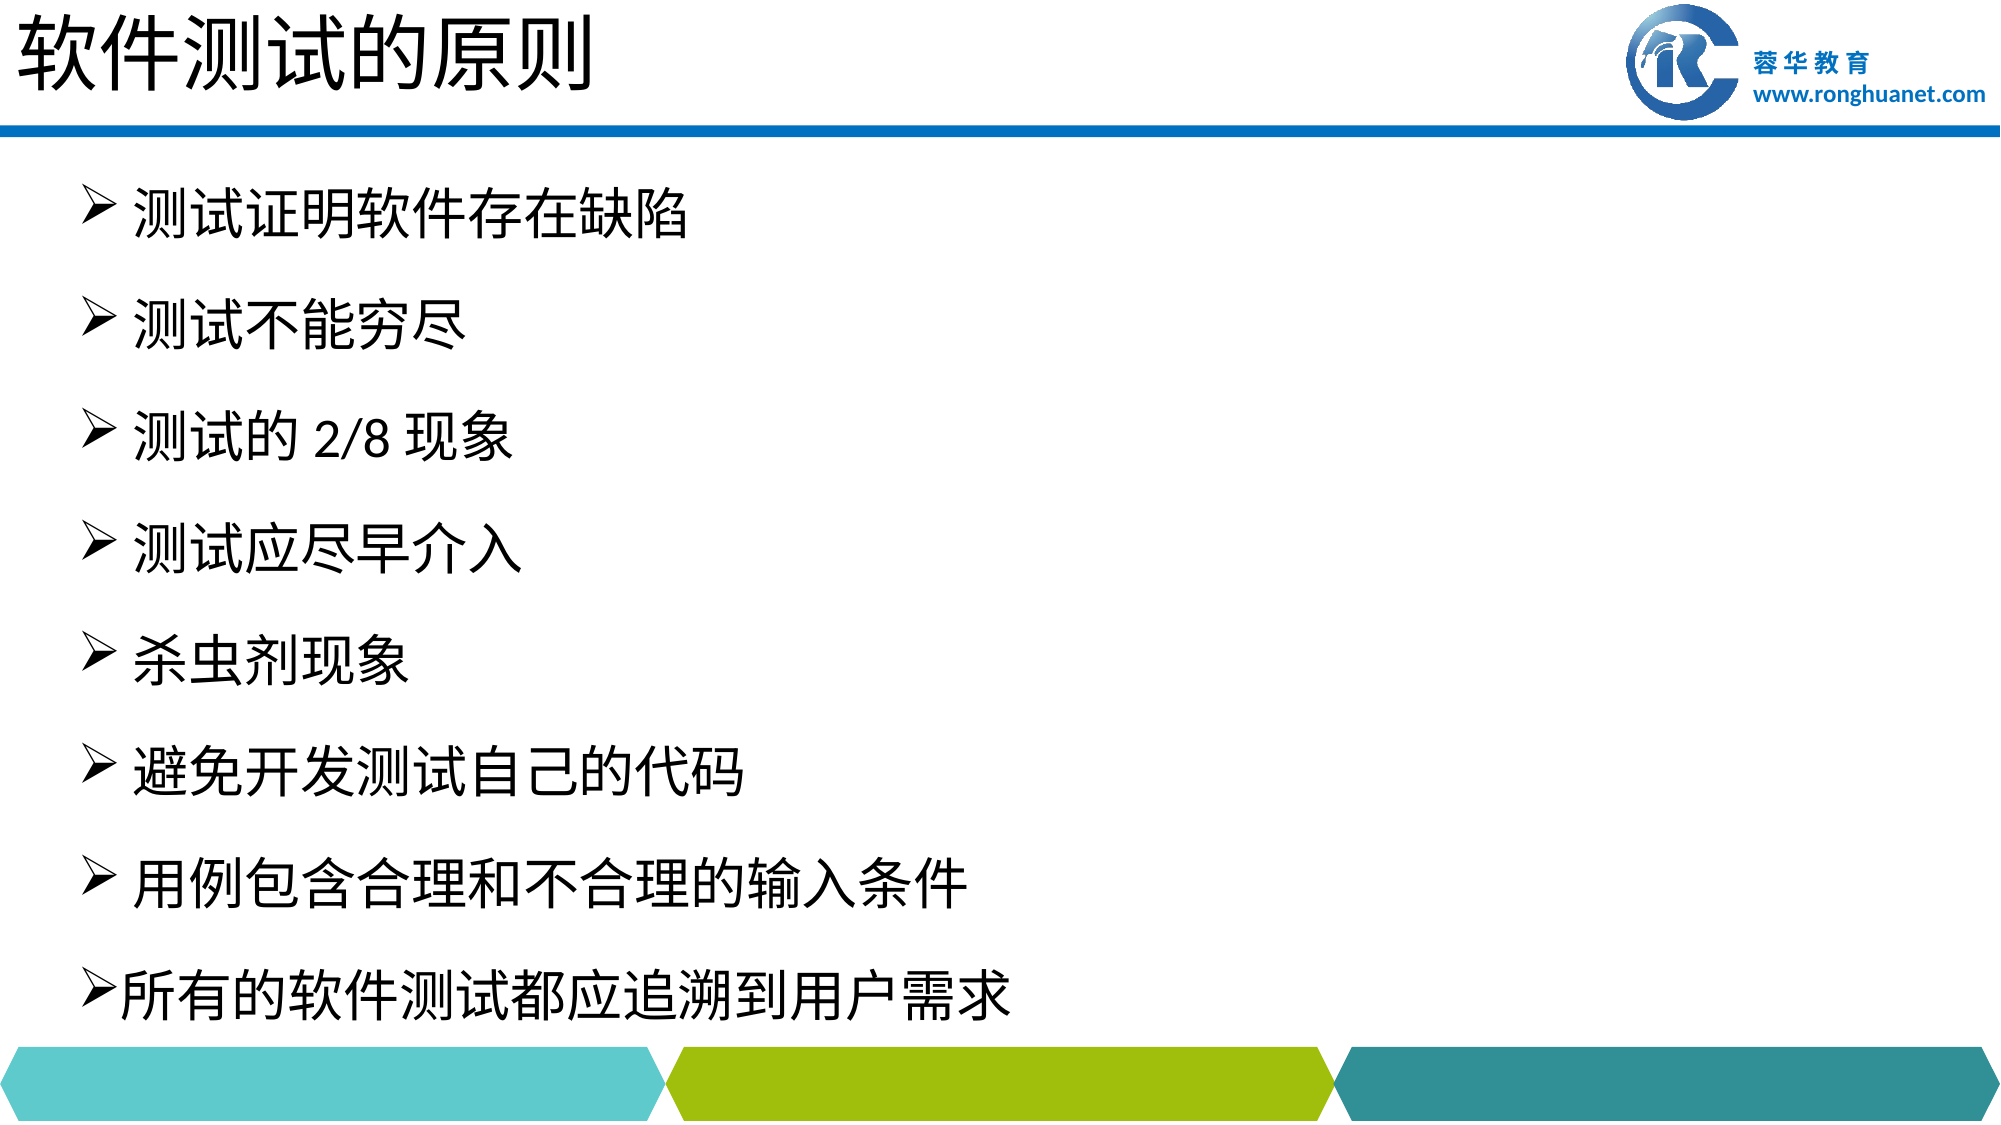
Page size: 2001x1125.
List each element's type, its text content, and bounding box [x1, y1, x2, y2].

list 测试证明软件存在缺陷 测试不能穷尽 测试的2/8现象 测试应尽早介入 杀虫剂现象 避免开发测试自己的代码 用例包含合理和不合理的输入条件 所有的软件测试都应追溯到用户需求求 [62, 137, 1938, 1035]
picture [1626, 4, 1739, 132]
title 软件测试的原则 [0, 0, 1500, 105]
